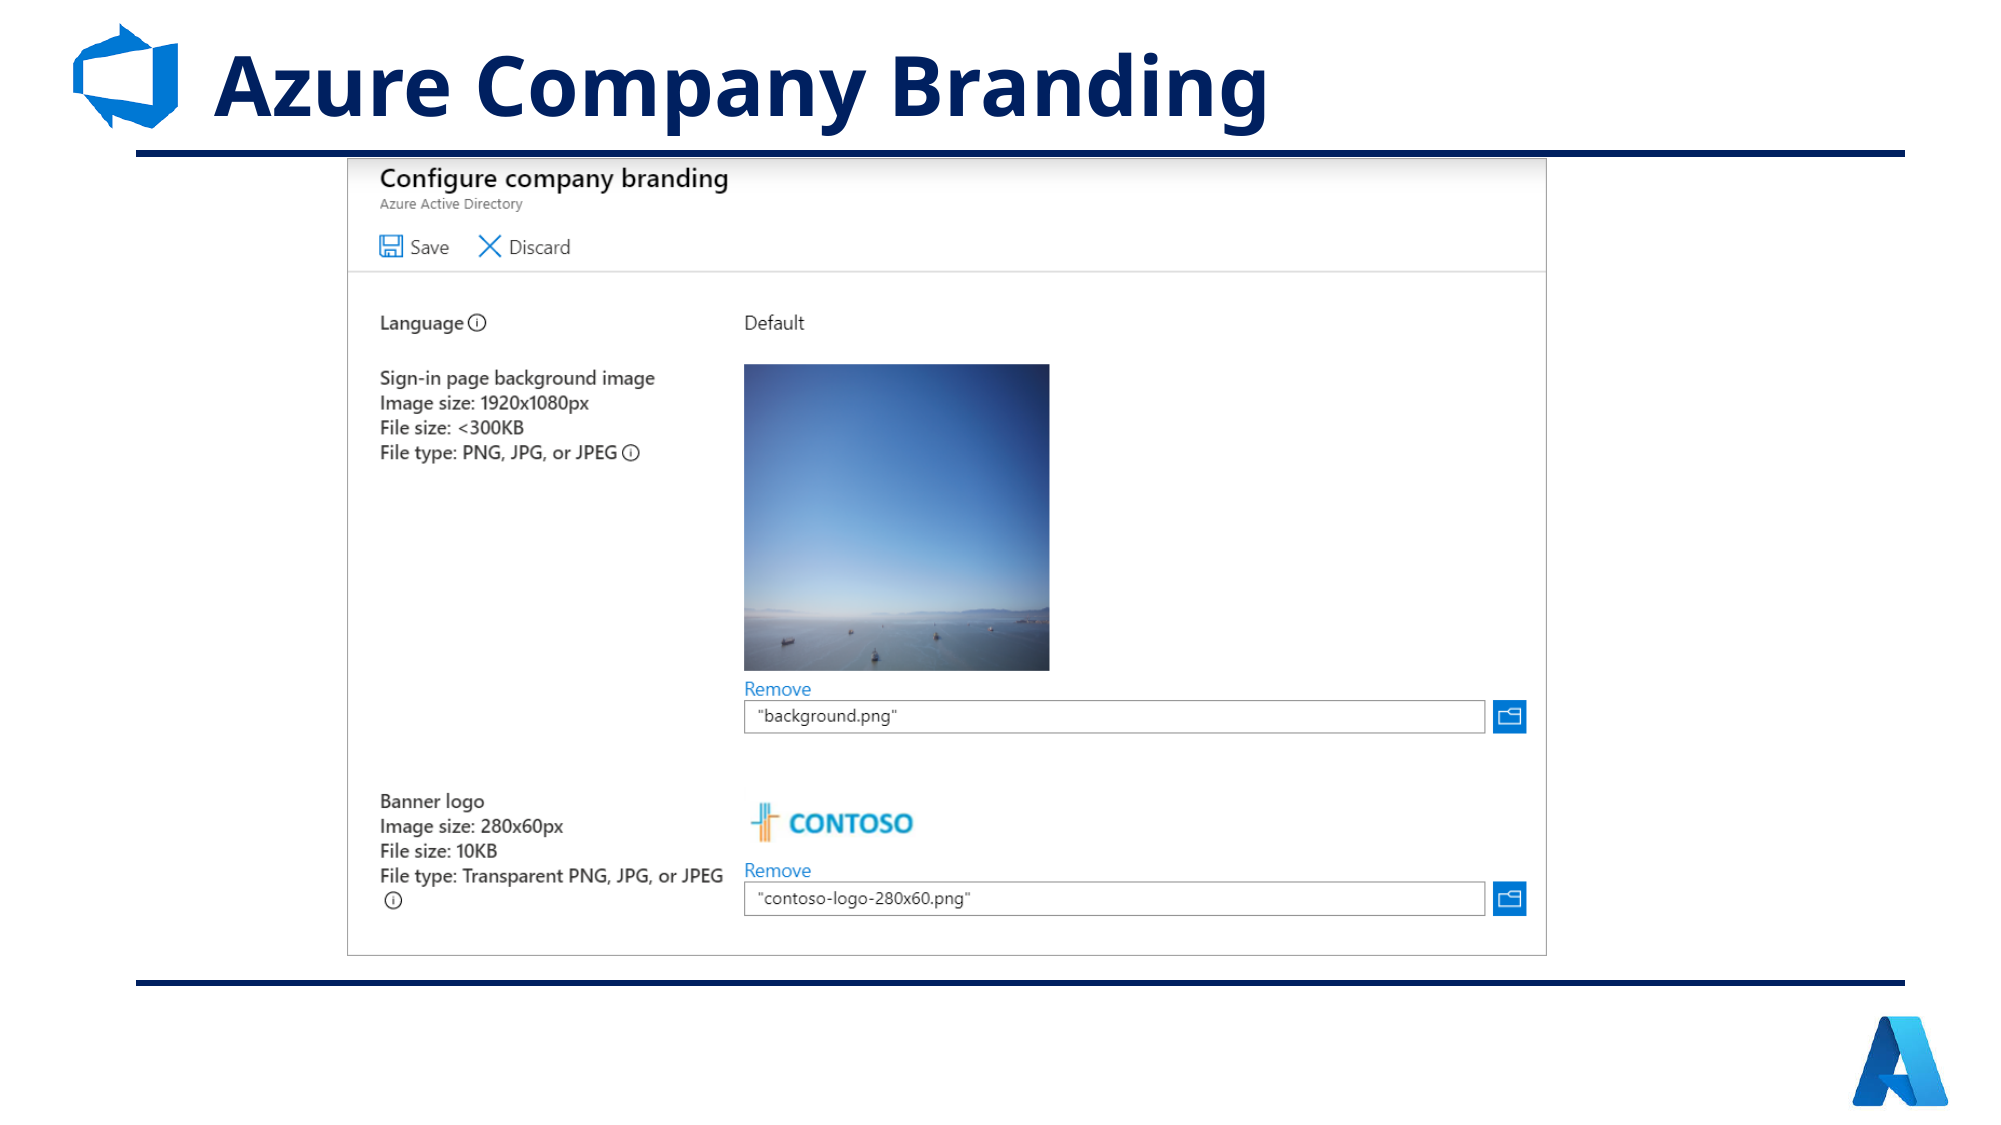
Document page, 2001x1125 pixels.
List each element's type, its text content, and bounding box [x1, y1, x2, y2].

title Azure Company Branding [199, 37, 1798, 143]
picture [1848, 1009, 1952, 1113]
picture [64, 20, 200, 139]
picture [346, 158, 1547, 956]
